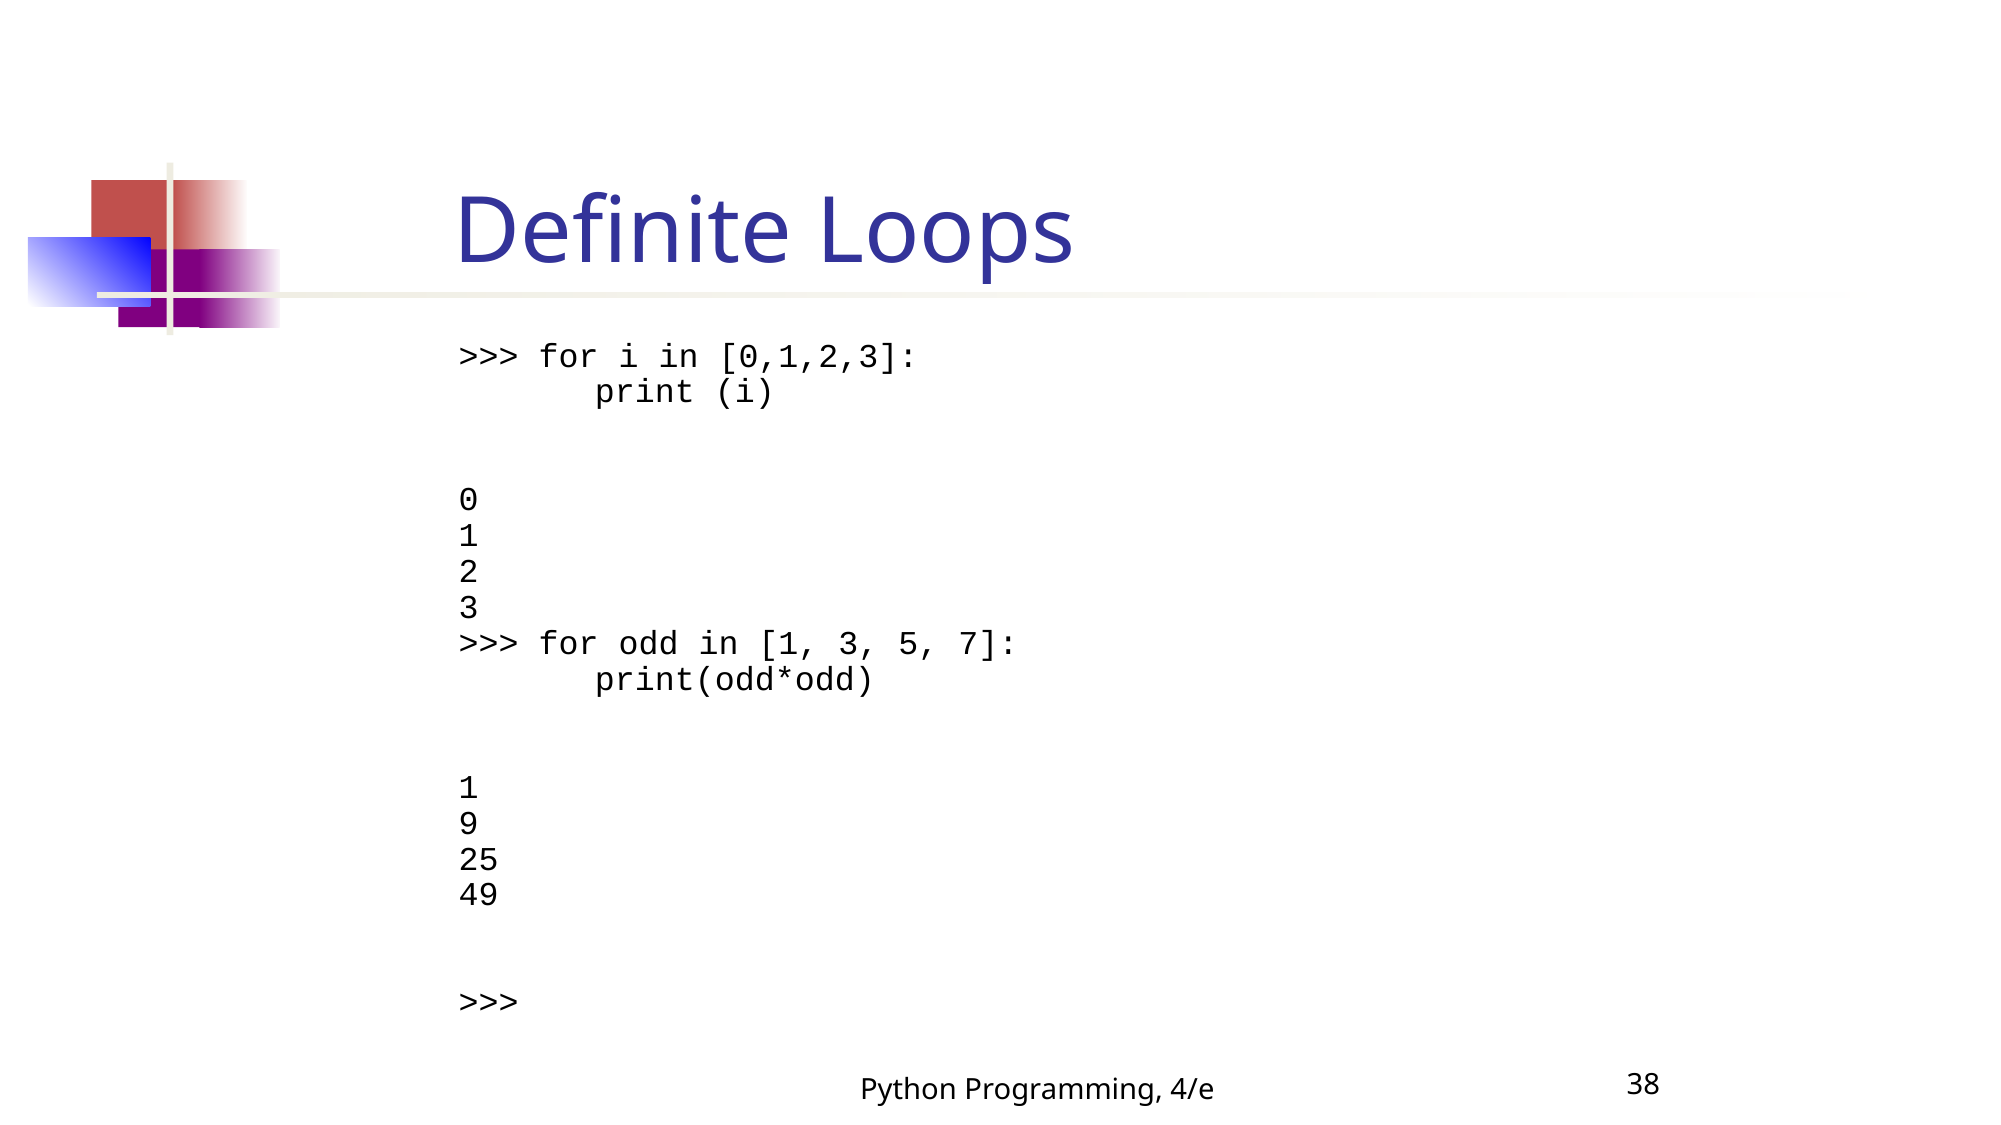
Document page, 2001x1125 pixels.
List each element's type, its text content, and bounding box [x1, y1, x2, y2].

text_box 38 [1362, 1037, 1675, 1113]
text_box Python Programming, 4/e [799, 1037, 1275, 1113]
text_box Definite Loops [438, 101, 1717, 289]
text_box >>> for i in [0,1,2,3]: print (i) 0 1 2 3 >>> for odd in [1, 3, 5, 7]: print(odd*odd) 1 9 25 49 >>> [443, 331, 1719, 1006]
